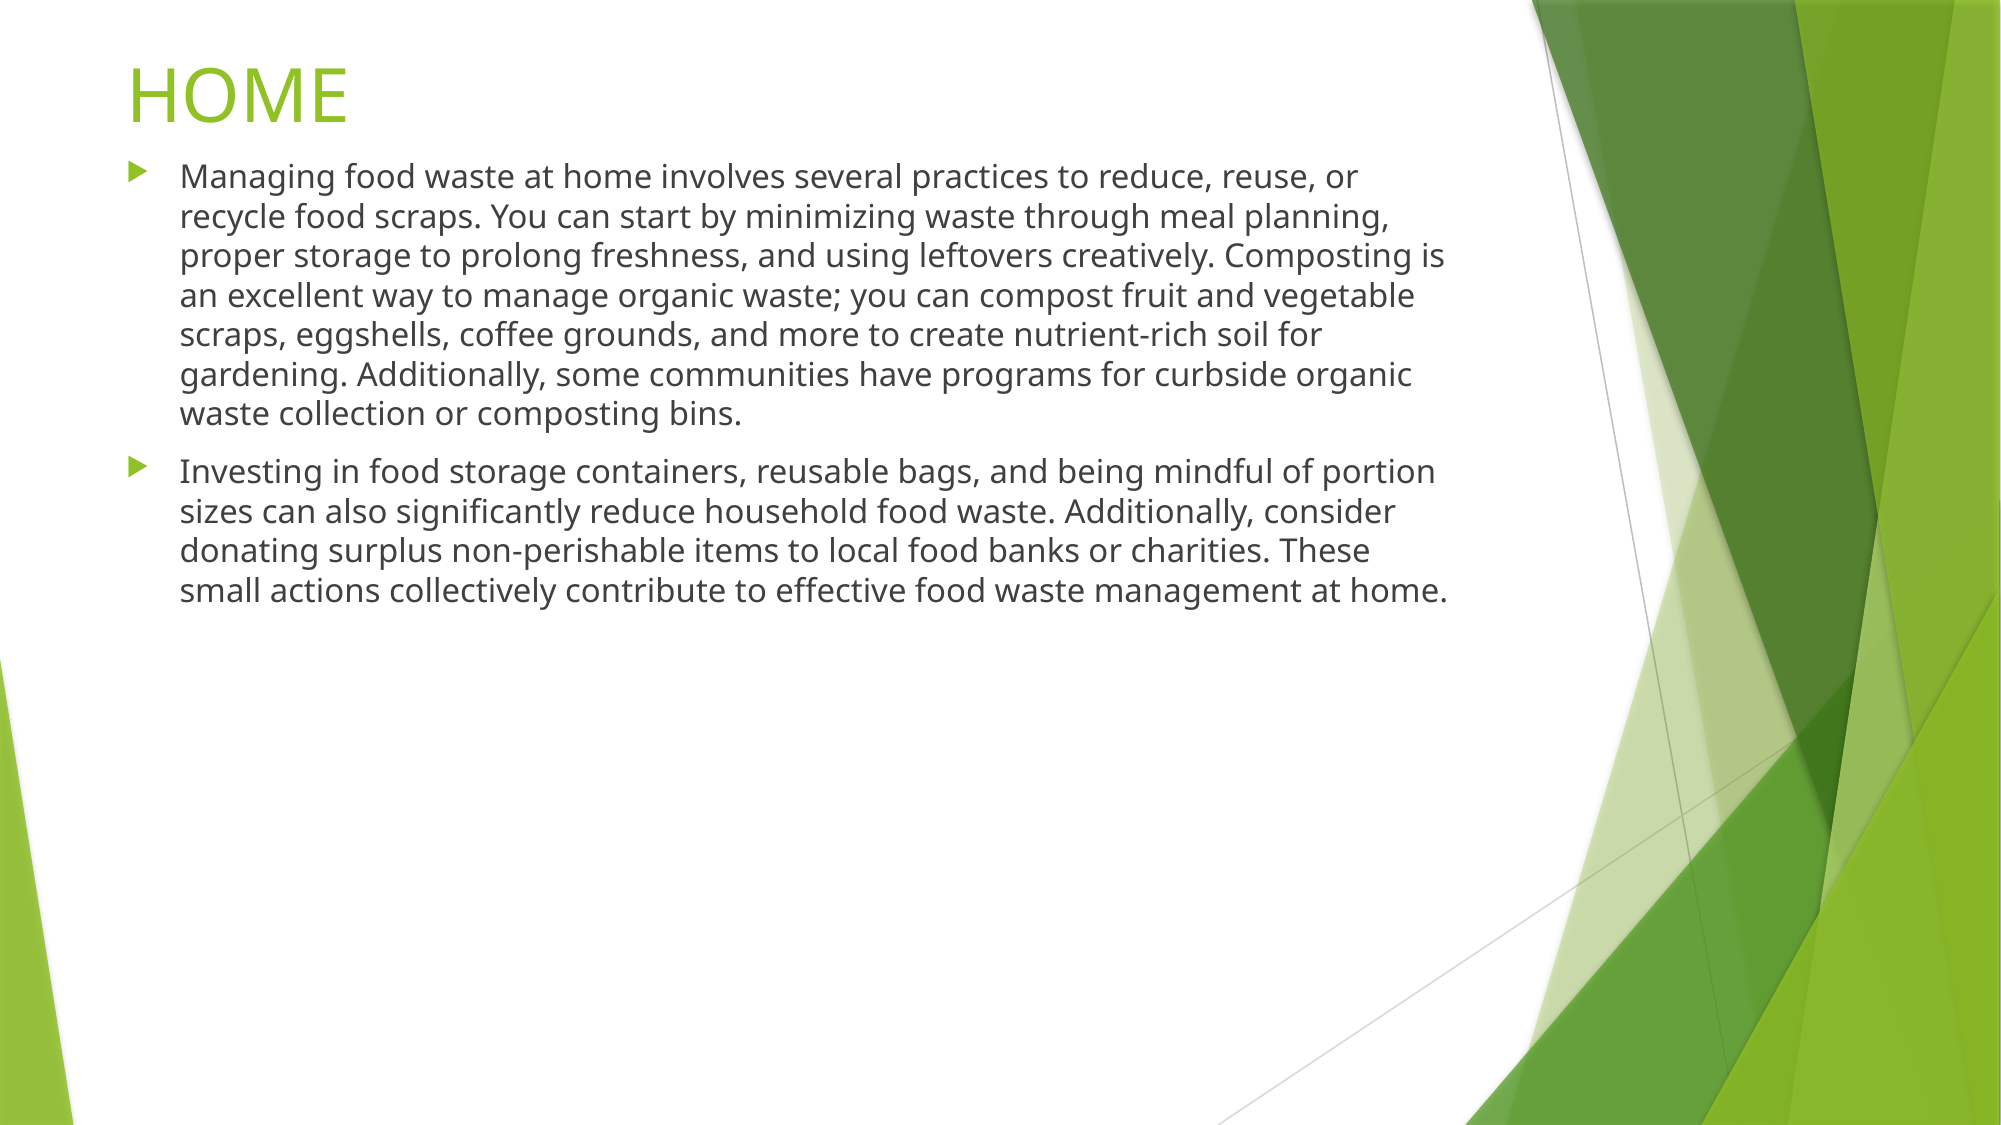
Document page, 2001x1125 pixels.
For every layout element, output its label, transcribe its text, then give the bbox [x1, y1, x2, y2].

list Managing food waste at home involves several practices to reduce, reuse, or recycle food scraps. You can start by minimizing waste through meal planning, proper storage to prolong freshness, and using leftovers creatively. Composting is an excellent way to manage organic waste; you can compost fruit and vegetable scraps, eggshells, coffee grounds, and more to create nutrient-rich soil for gardening. Additionally, some communities have programs for curbside organic waste collection or composting bins. Investing in food storage containers, reusable bags, and being mindful of portion sizes can also significantly reduce household food waste. Additionally, consider donating surplus non-perishable items to local food banks or charities. These small actions collectively contribute to effective food waste management at home. [111, 148, 1467, 657]
title HOME [111, 39, 1522, 257]
